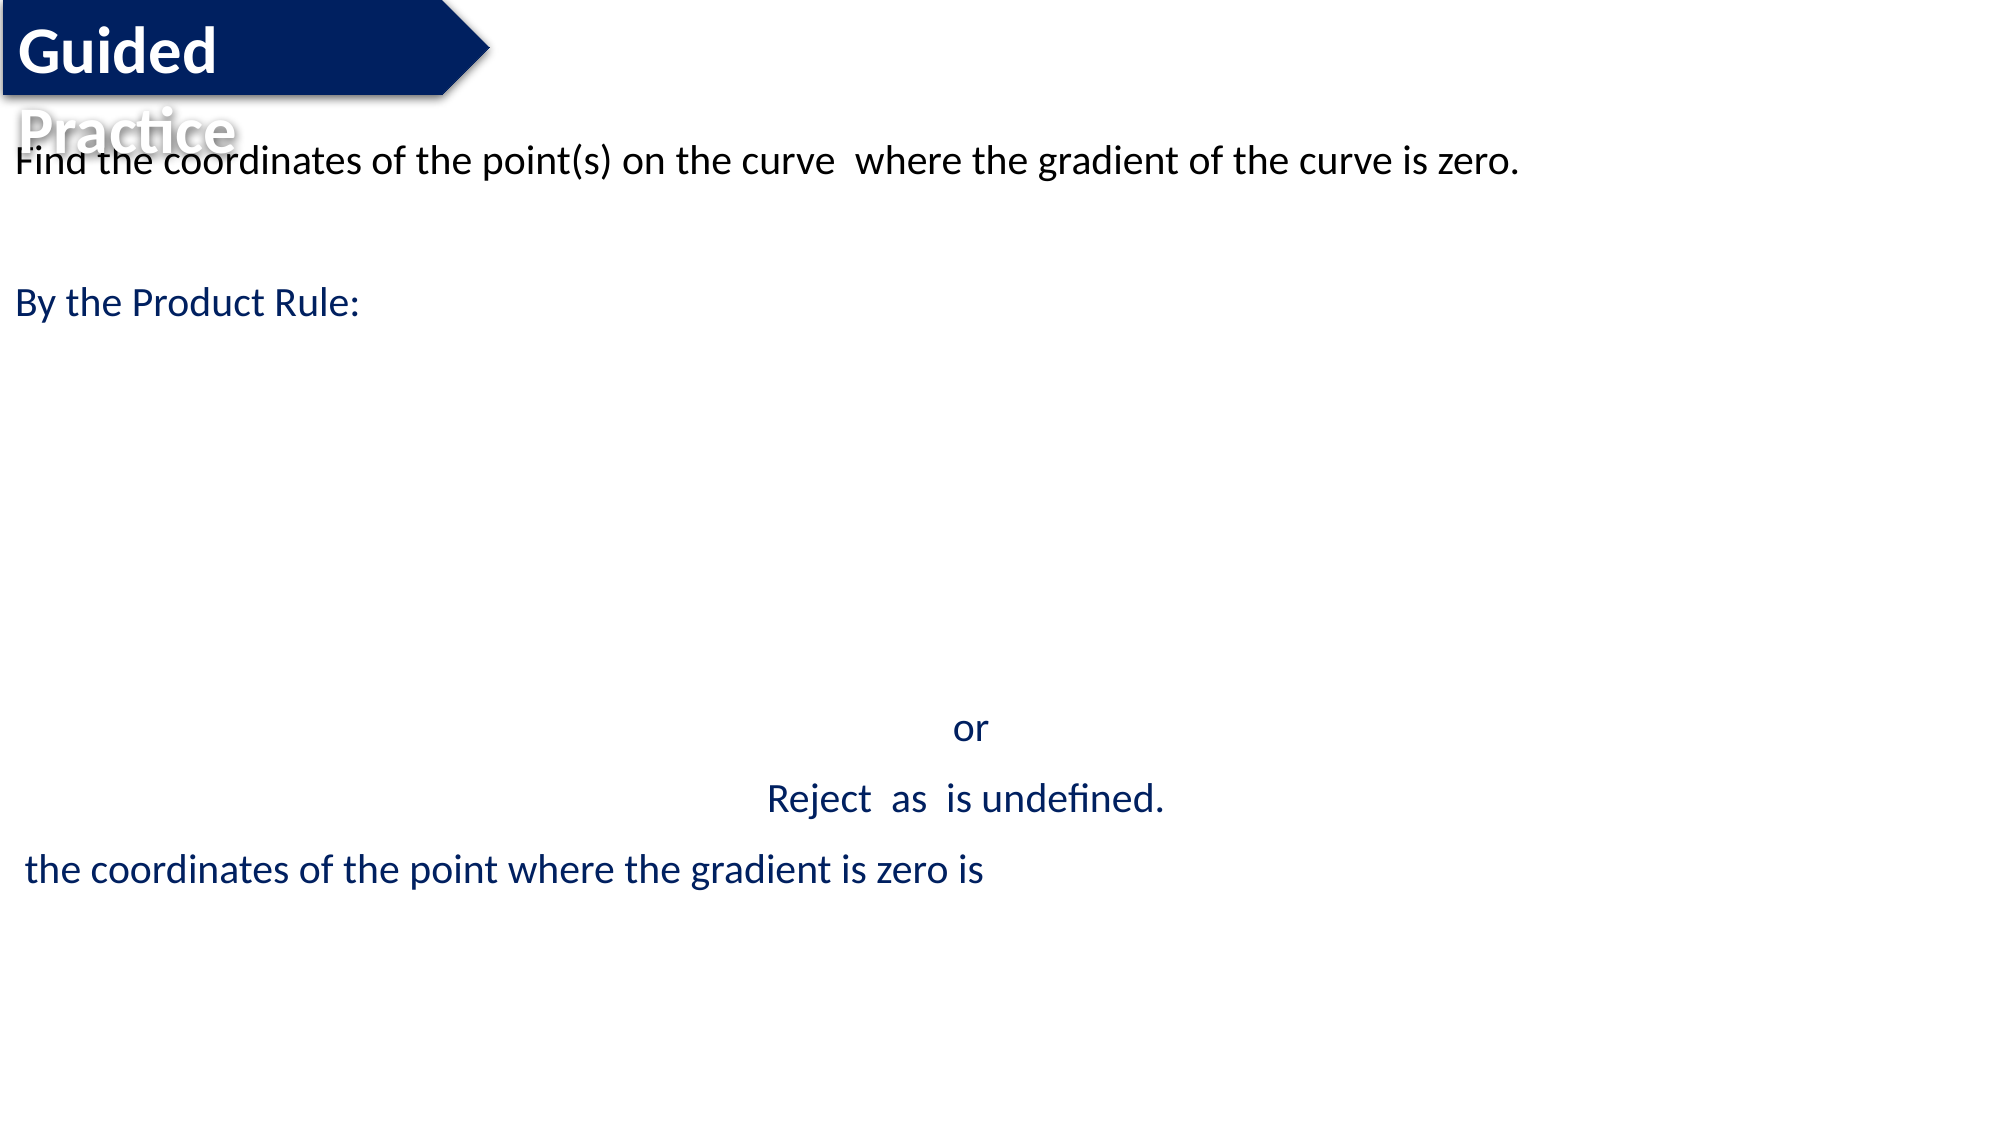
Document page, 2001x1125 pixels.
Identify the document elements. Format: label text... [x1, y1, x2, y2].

text_box Guided Practice [3, 0, 490, 95]
